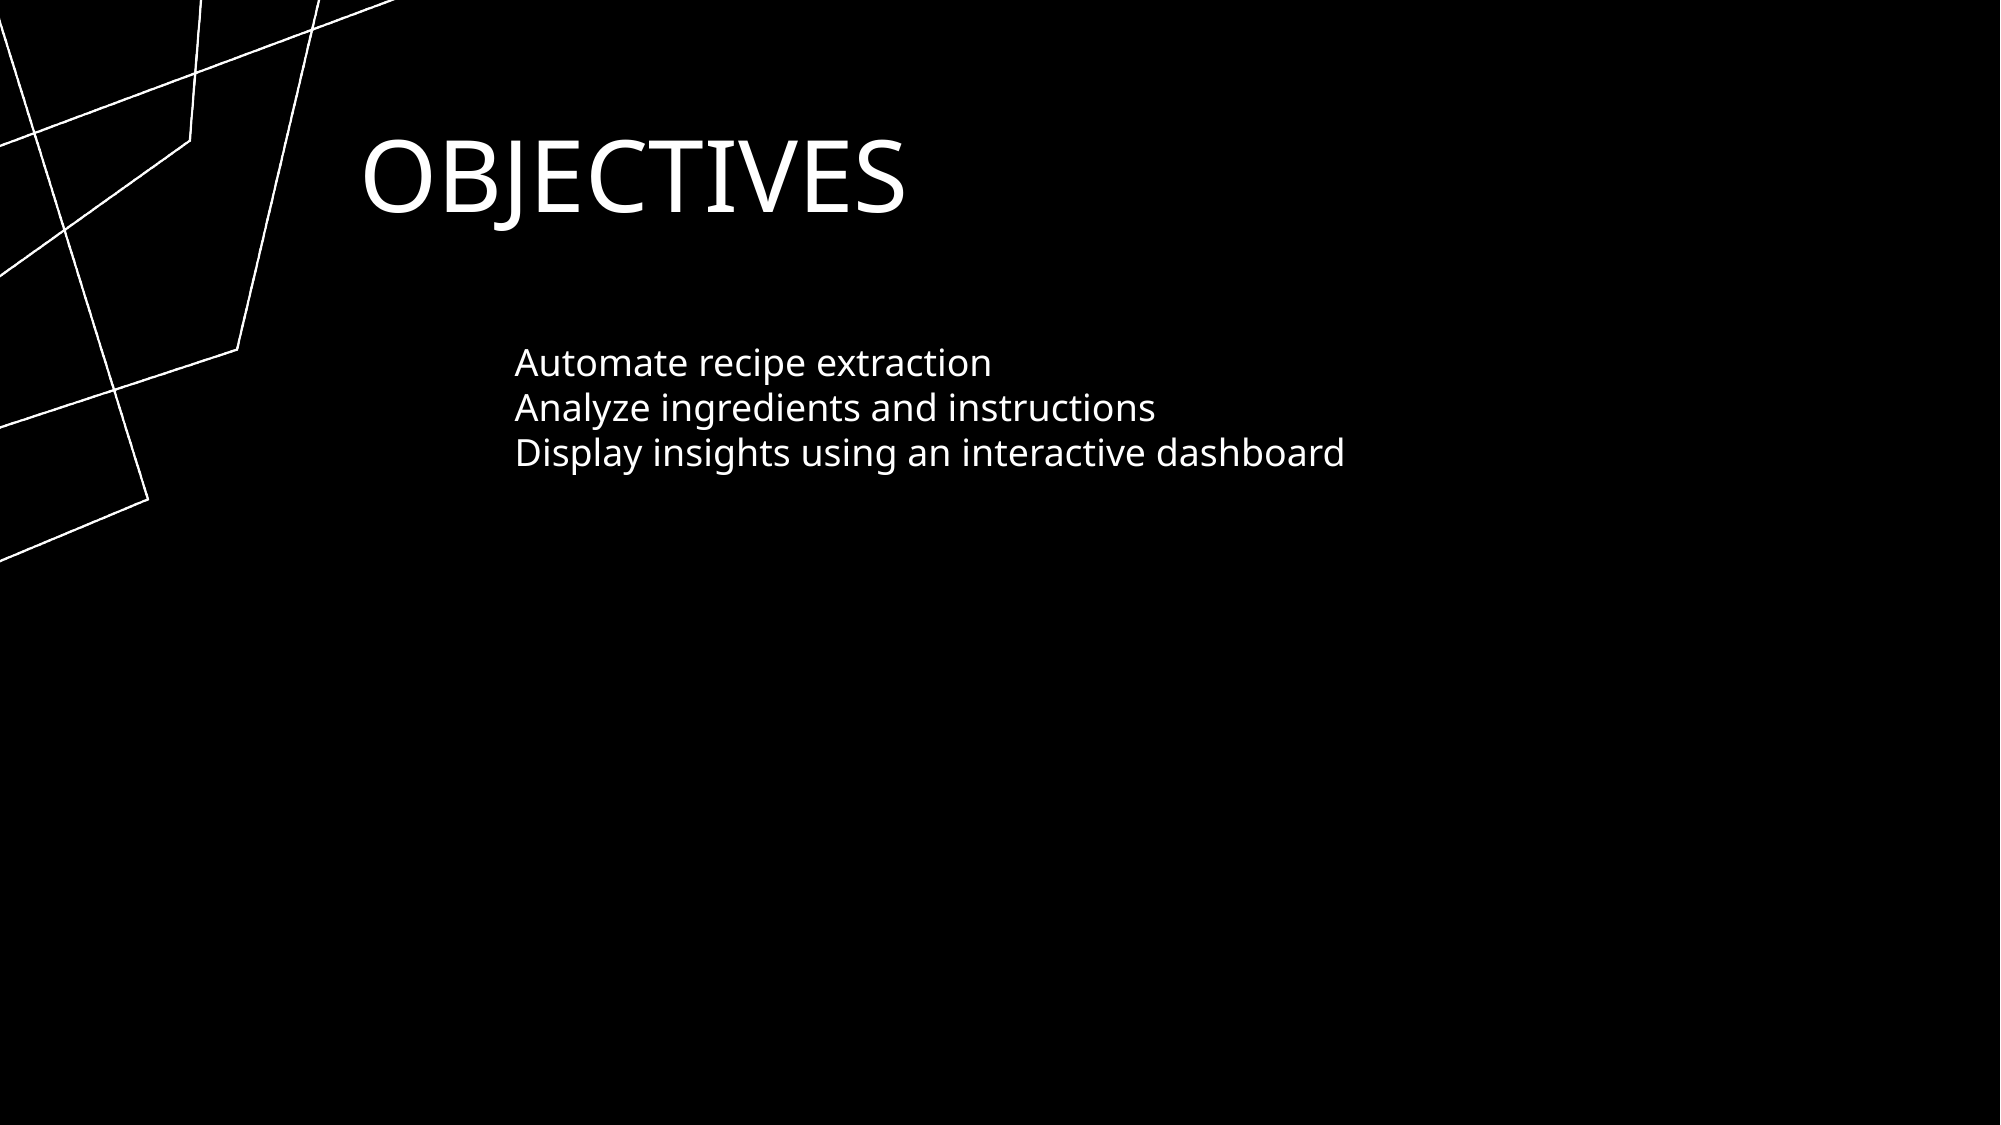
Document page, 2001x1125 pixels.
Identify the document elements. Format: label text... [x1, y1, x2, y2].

picture [0, 0, 696, 620]
text_box Automate recipe extraction Analyze ingredients and instructions Display insights using an interactive dashboard [499, 331, 1500, 482]
title Objectives [344, 0, 1195, 242]
